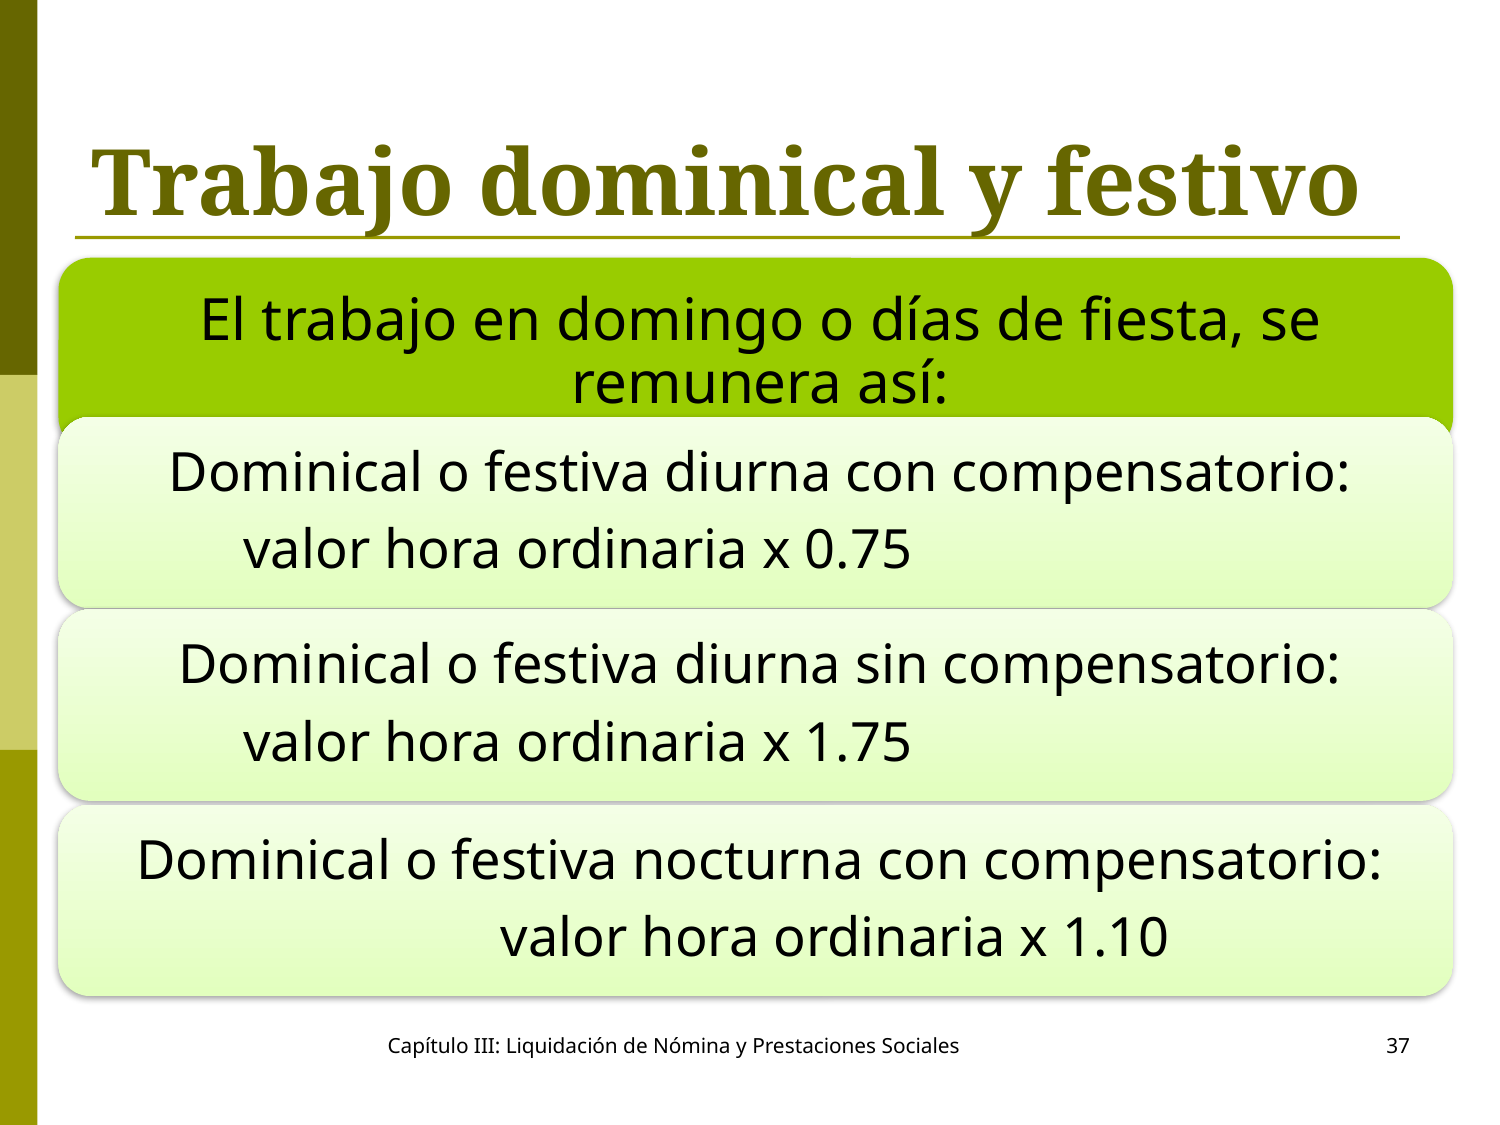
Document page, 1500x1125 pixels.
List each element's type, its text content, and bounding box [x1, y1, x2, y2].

footer Capítulo III: Liquidación de Nómina y Prestaciones Sociales [280, 1041, 1067, 1101]
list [58, 257, 1454, 1032]
title Trabajo dominical y festivo [76, 54, 1427, 242]
slide_number 37 [1074, 1041, 1426, 1101]
